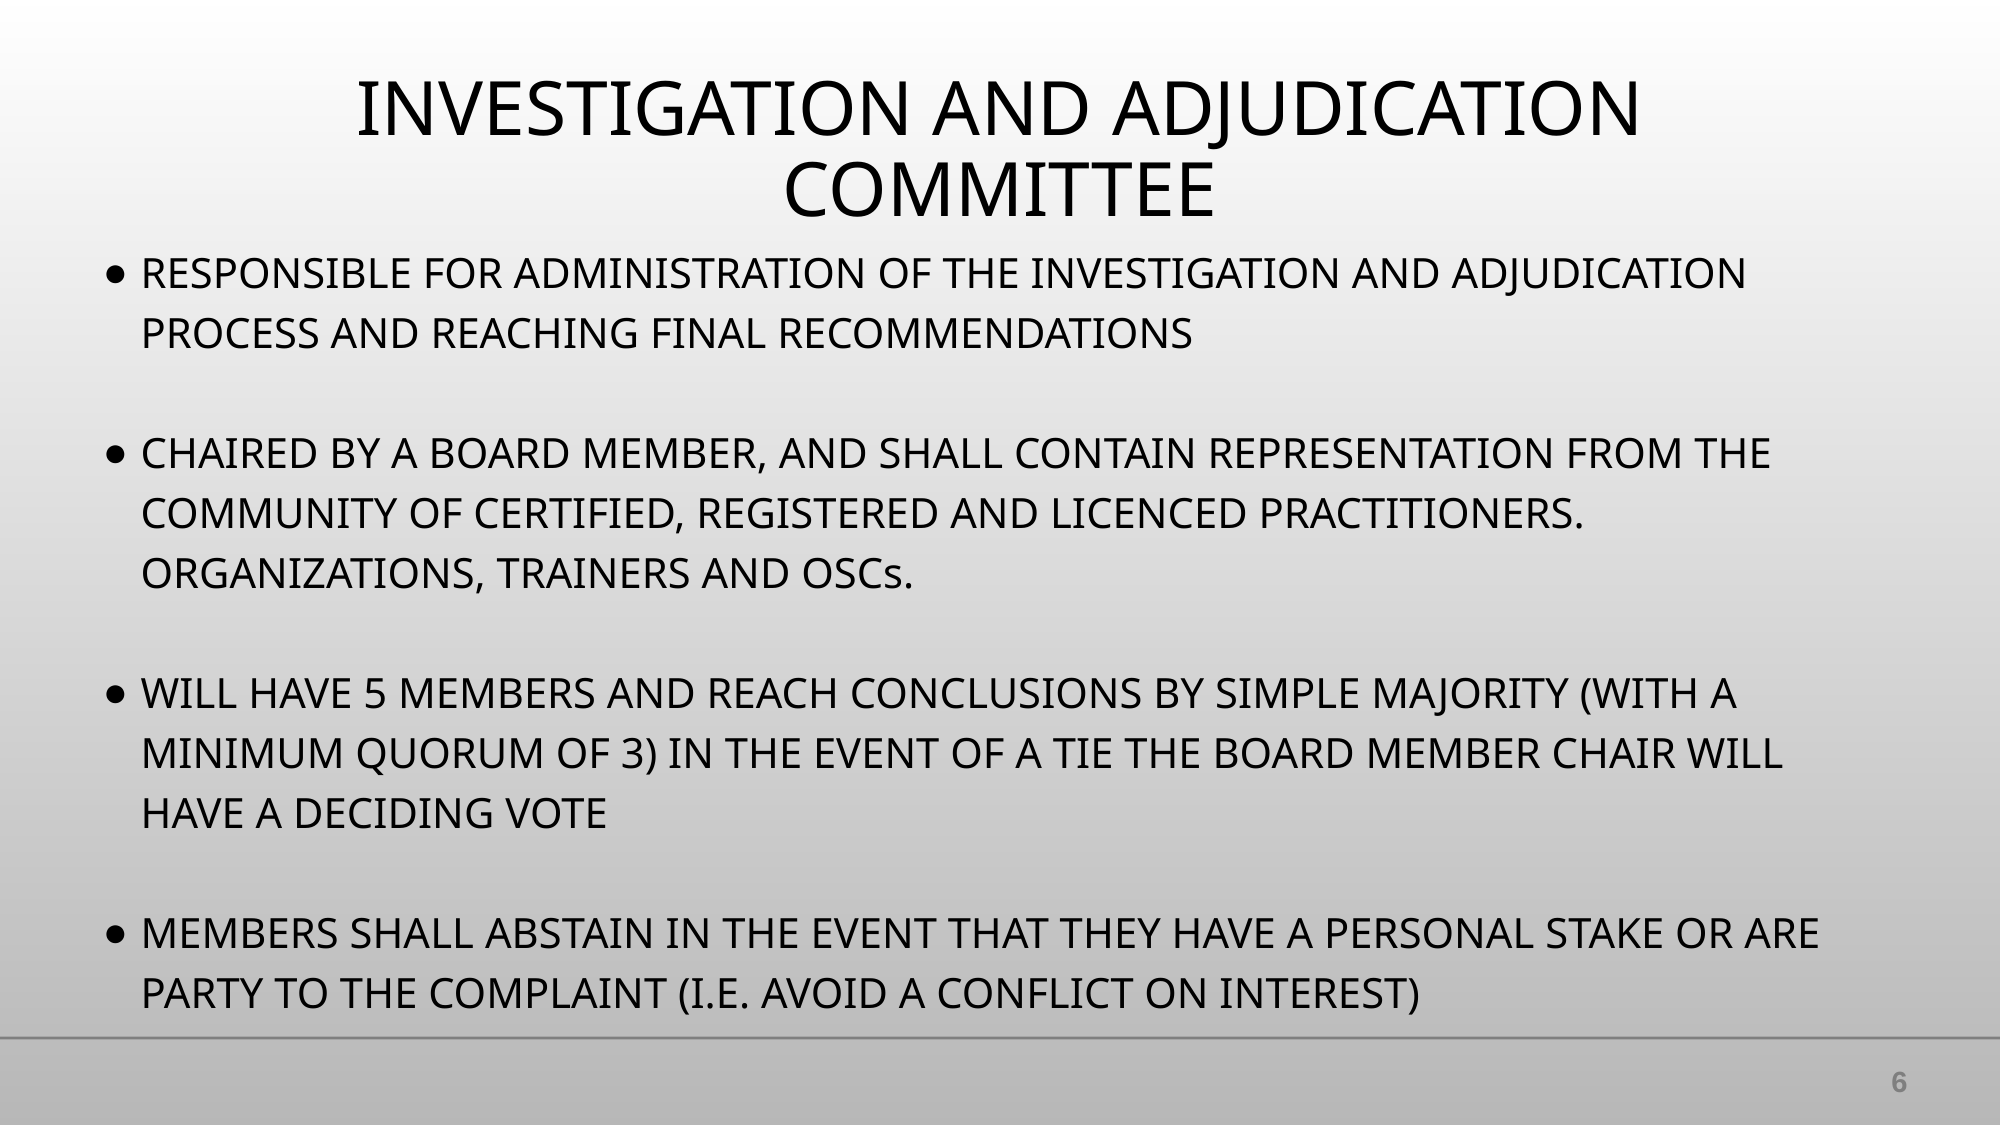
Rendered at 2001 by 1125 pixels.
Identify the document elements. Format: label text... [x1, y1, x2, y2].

title INVESTIGATION AND ADJUDICATION COMMITTEE [149, 101, 1851, 202]
list RESPONSIBLE FOR ADMINISTRATION OF THE INVESTIGATION AND ADJUDICATION PROCESS AND REACHING FINAL RECOMMENDATIONS CHAIRED BY A BOARD MEMBER, AND SHALL CONTAIN REPRESENTATION FROM THE COMMUNITY OF CERTIFIED, REGISTERED AND LICENCED PRACTITIONERS. ORGANIZATIONS, TRAINERS AND OSCs. WILL HAVE 5 MEMBERS AND REACH CONCLUSIONS BY SIMPLE MAJORITY (WITH A MINIMUM QUORUM OF 3) IN THE EVENT OF A TIE THE BOARD MEMBER CHAIR WILL HAVE A DECIDING VOTE MEMBERS SHALL ABSTAIN IN THE EVENT THAT THEY HAVE A PERSONAL STAKE OR ARE PARTY TO THE COMPLAINT (I.E. AVOID A CONFLICT ON INTEREST) [87, 229, 1913, 929]
